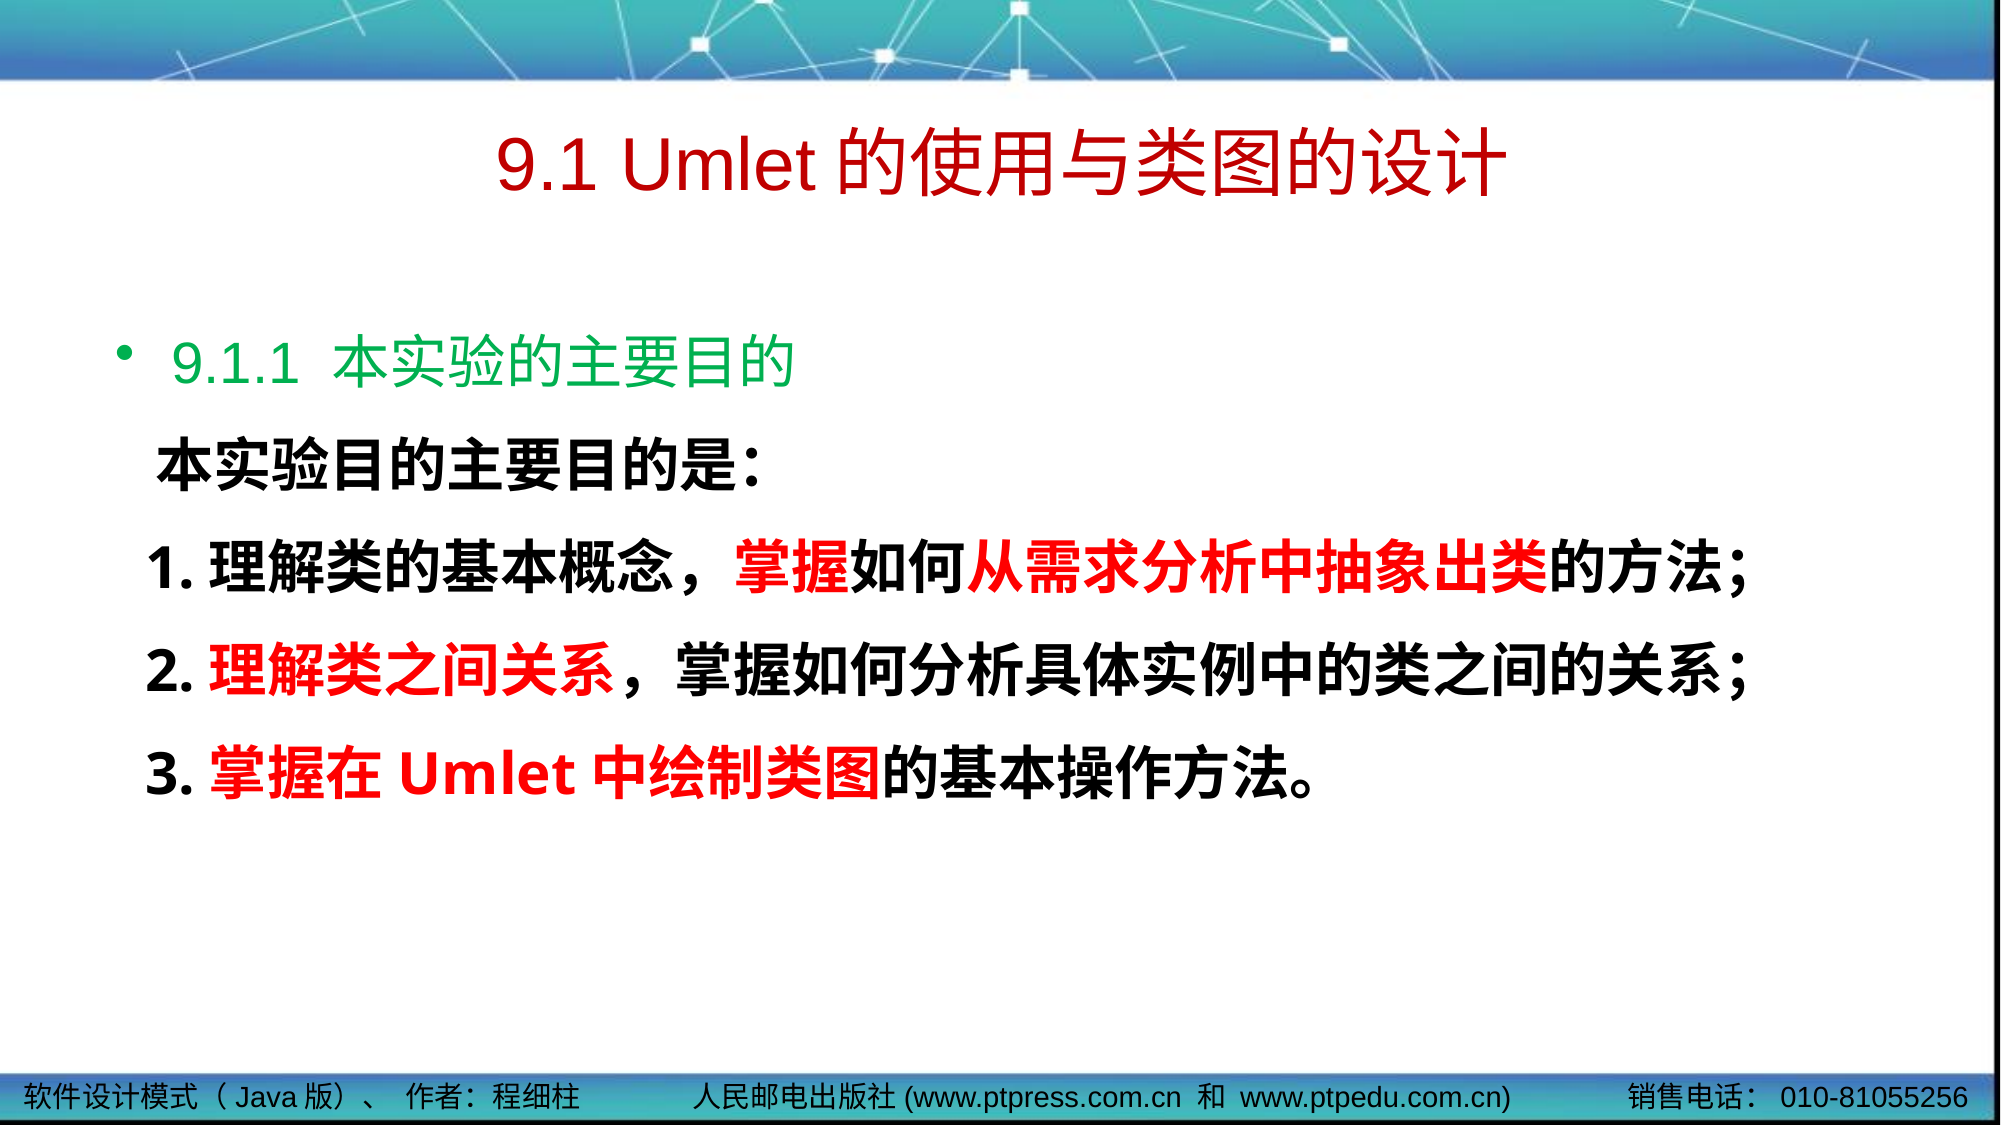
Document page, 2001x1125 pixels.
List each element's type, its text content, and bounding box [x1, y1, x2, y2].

slide_number 销售电话：010-81055256 [1557, 1071, 1984, 1125]
slide_number 软件设计模式（Java版）、 作者：程细柱 [8, 1071, 647, 1125]
list 9.1.1 本实验的主要目的 本实验目的主要目的是： 1.理解类的基本概念，掌握如何从需求分析中抽象出类的方法； 2.理解类之间关系，掌握如何分析具体实例中的类之间的关系； 3.掌握在Umlet中绘制类图的基本操作方法。 [99, 296, 1901, 910]
title 9.1 Umlet的使用与类图的设计 [102, 101, 1903, 221]
footer 人民邮电出版社(www.ptpress.com.cn 和 www.ptpedu.com.cn) [647, 1071, 1557, 1125]
picture [0, 0, 2001, 1125]
